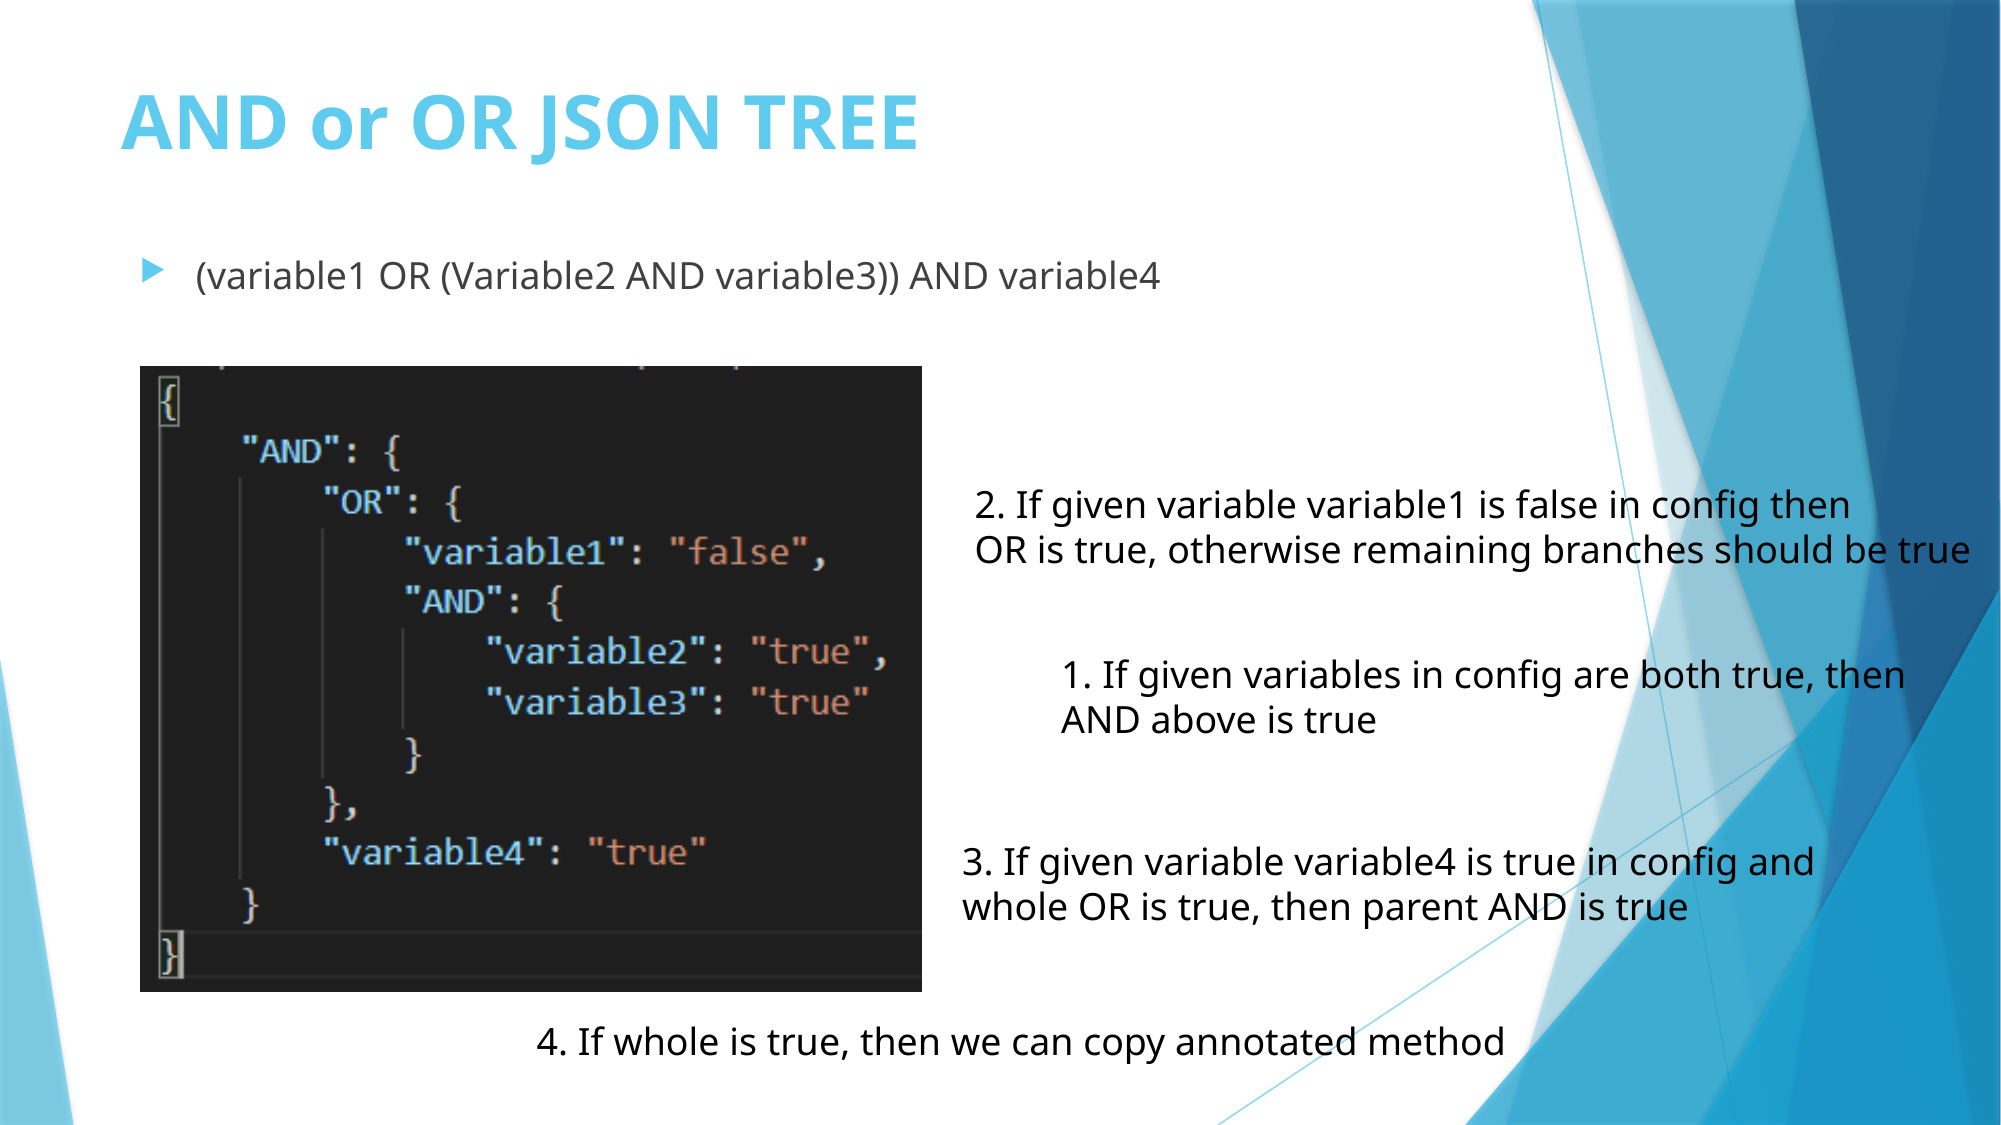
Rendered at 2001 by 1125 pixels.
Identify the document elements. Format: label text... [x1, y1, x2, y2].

list (variable1 OR (Variable2 AND variable3)) AND variable4 [124, 244, 1535, 881]
text_box 2. If given variable variable1 is false in config then OR is true, otherwise remaining branches should be true [959, 474, 1988, 579]
title AND or OR JSON TREE [106, 67, 1517, 284]
text_box 1. If given variables in config are both true, then AND above is true [1046, 643, 1923, 749]
text_box 3. If given variable variable4 is true in config and whole OR is true, then parent AND is true [947, 830, 1841, 935]
text_box 4. If whole is true, then we can copy annotated method [521, 1010, 1522, 1071]
picture [140, 366, 923, 993]
